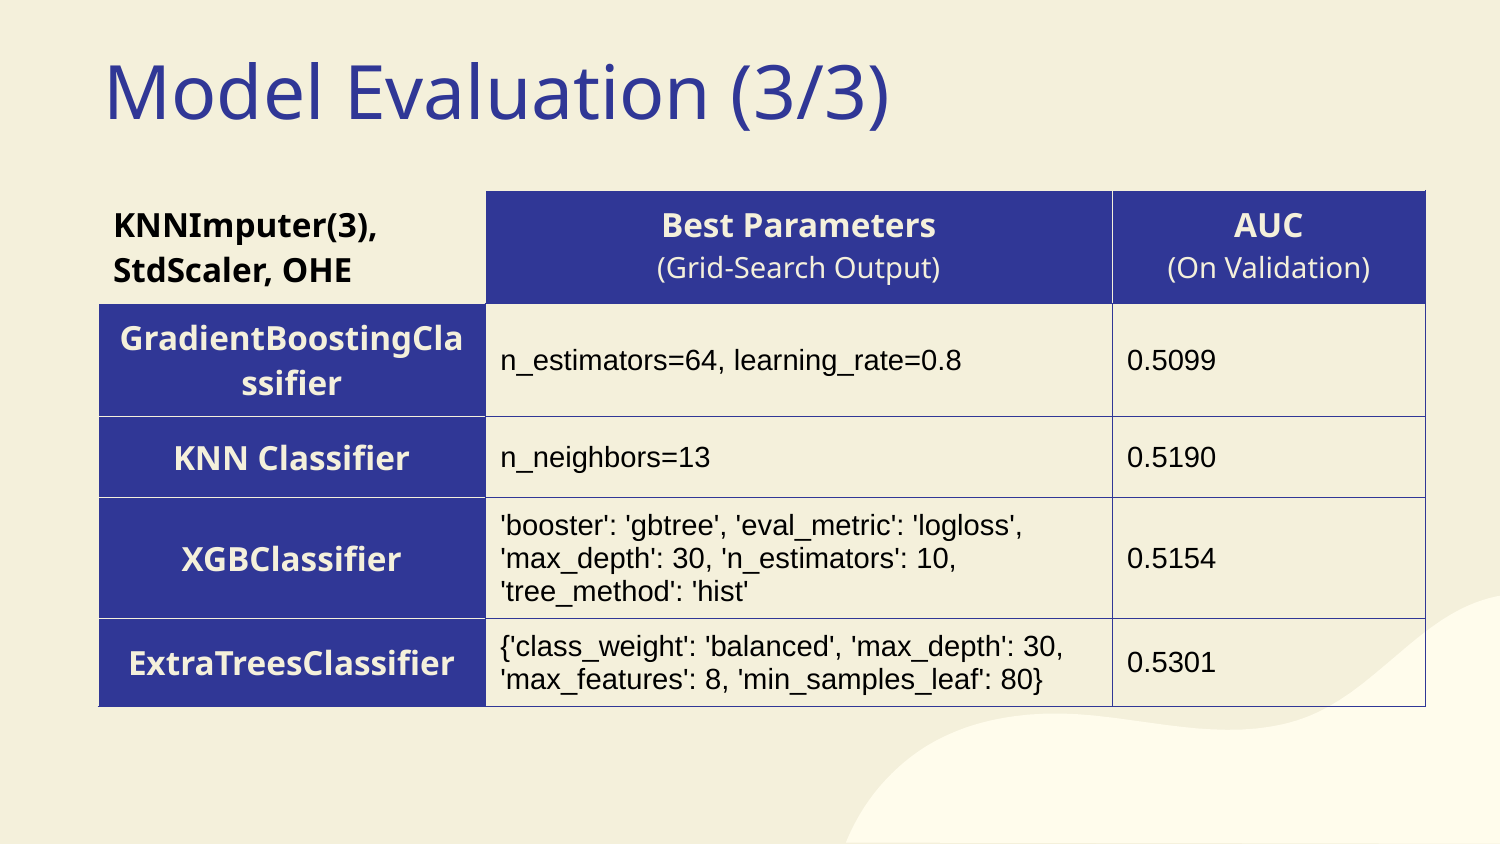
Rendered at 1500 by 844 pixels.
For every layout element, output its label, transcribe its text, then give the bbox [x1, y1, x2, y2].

table_cell GradientBoostingClassifier [99, 304, 485, 416]
table_header Best Parameters (Grid-Search Output) [486, 191, 1112, 303]
table_cell 0.5154 [1113, 498, 1425, 618]
table_cell 0.5190 [1113, 417, 1425, 497]
table_cell n_estimators=64, learning_rate=0.8 [486, 304, 1112, 416]
table_cell ExtraTreesClassifier [99, 619, 485, 706]
table_cell KNN Classifier [99, 417, 485, 497]
title Model Evaluation (3/3) [88, 45, 1071, 134]
table_header KNNImputer(3), StdScaler, OHE [99, 193, 485, 303]
table_cell 0.5099 [1113, 304, 1425, 416]
table_cell {'class_weight': 'balanced', 'max_depth': 30, 'max_features': 8, 'min_samples_leaf': 80} [486, 619, 1112, 706]
table_cell 'booster': 'gbtree', 'eval_metric': 'logloss', 'max_depth': 30, 'n_estimators': 10, 'tree_method': 'hist' [486, 498, 1112, 618]
table_cell n_neighbors=13 [486, 417, 1112, 497]
table_cell XGBClassifier [99, 498, 485, 618]
table_header AUC (On Validation) [1113, 191, 1425, 303]
table_cell 0.5301 [1113, 619, 1425, 706]
